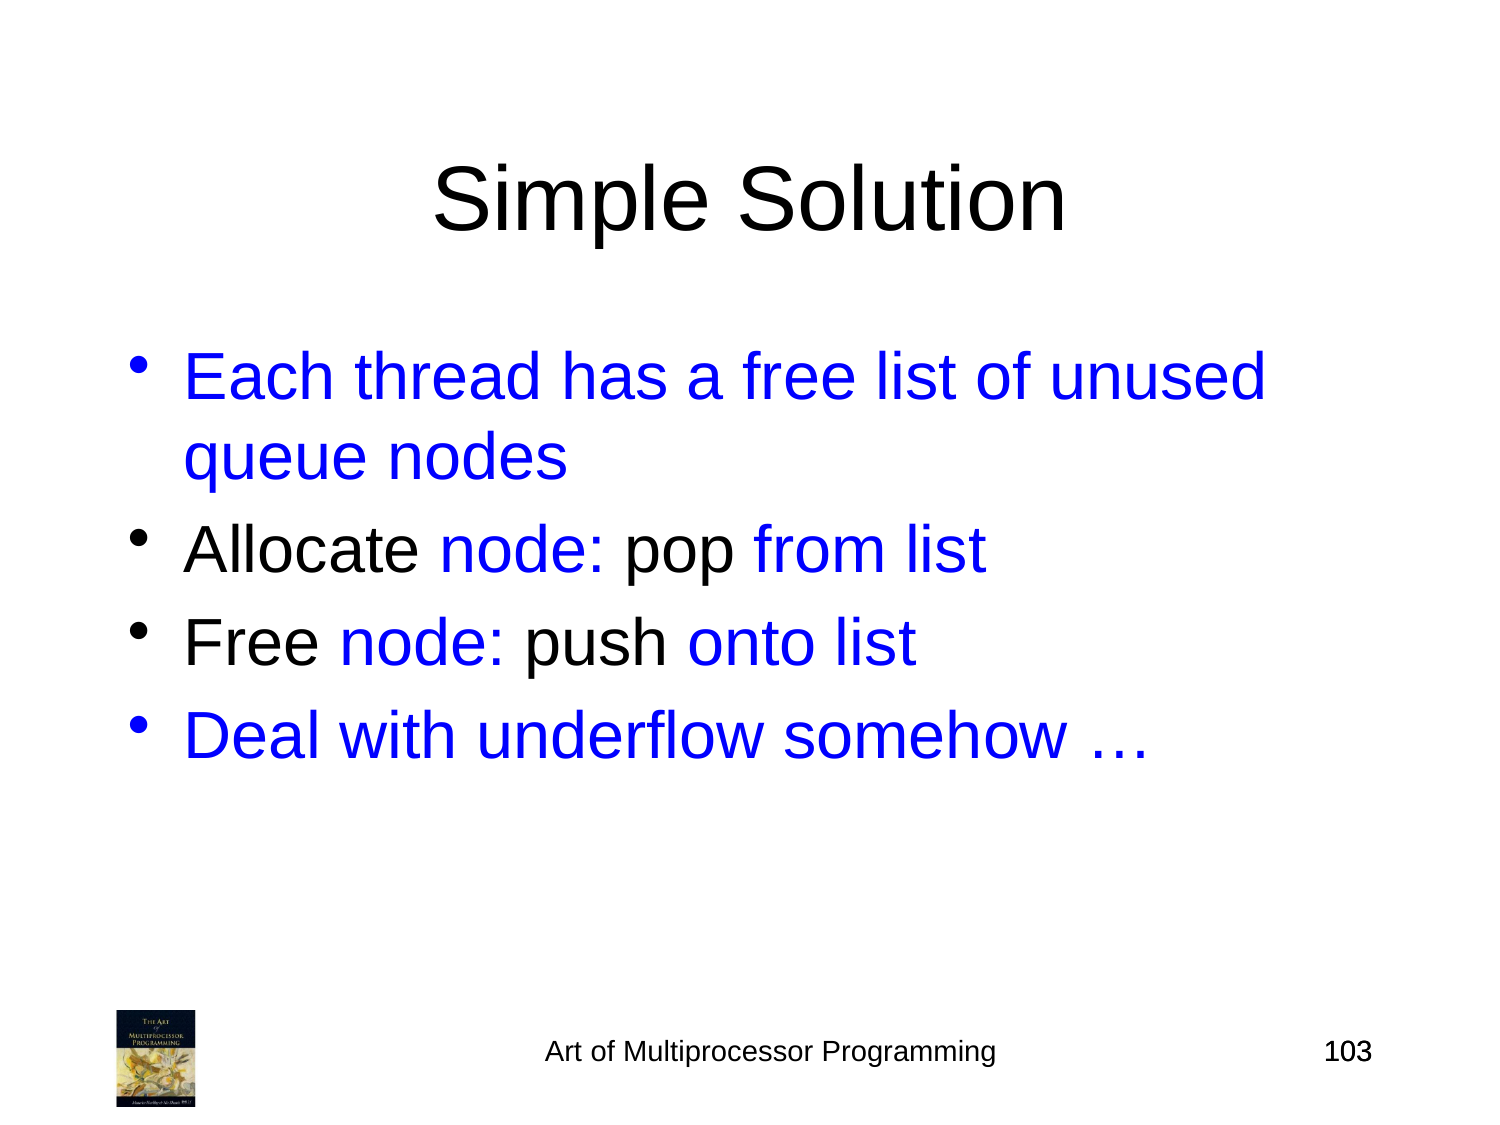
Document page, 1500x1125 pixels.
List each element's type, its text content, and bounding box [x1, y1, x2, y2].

footer Art of Multiprocessor Programming [512, 1024, 1030, 1101]
title Simple Solution [112, 99, 1388, 288]
list Each thread has a free list of unused queue nodes Allocate node: pop from list Free node: push onto list Deal with underflow somehow … [112, 324, 1388, 1001]
picture [107, 1010, 204, 1107]
text_box 103 [1074, 1024, 1388, 1100]
